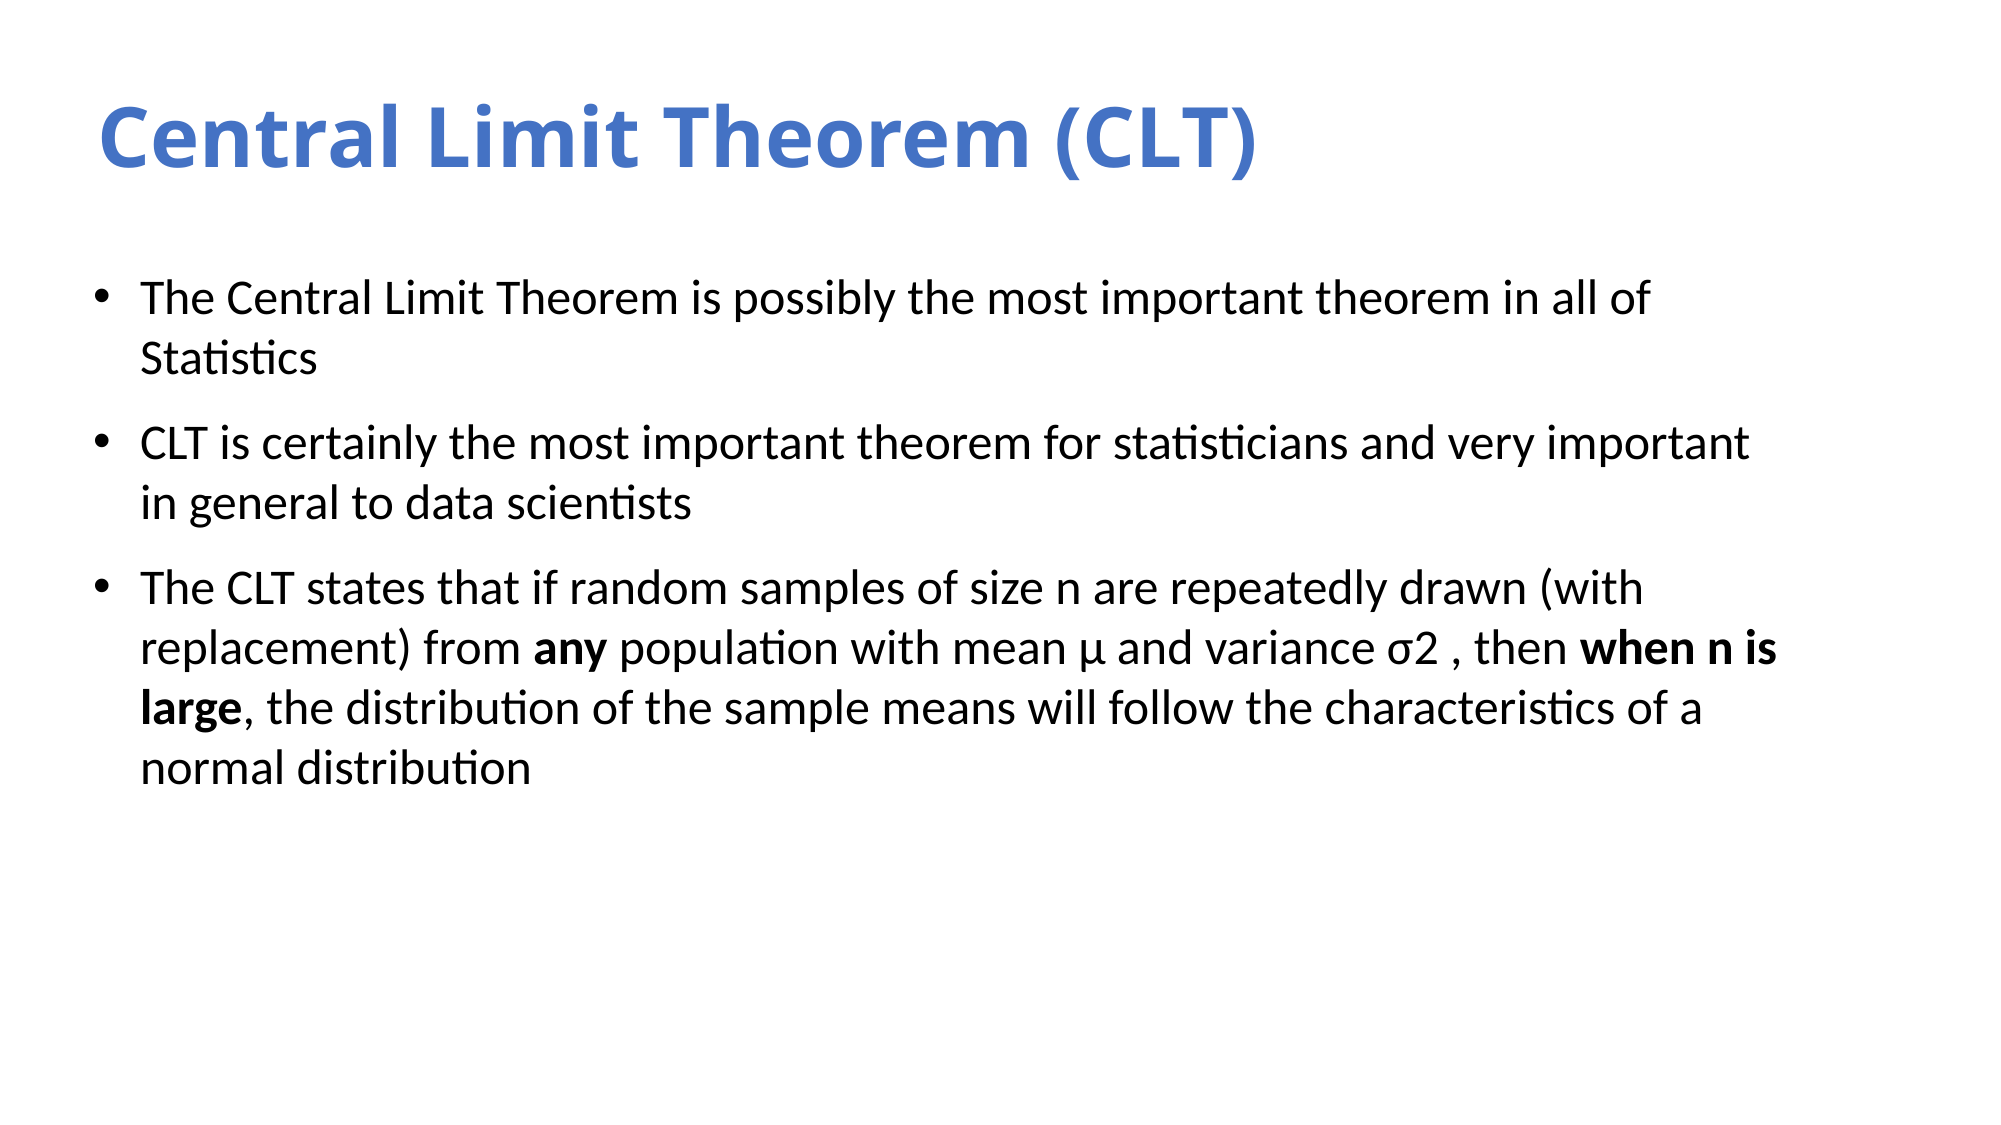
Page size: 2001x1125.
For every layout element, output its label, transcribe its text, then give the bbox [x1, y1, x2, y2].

title Central Limit Theorem (CLT) [82, 78, 1808, 203]
text_box The Central Limit Theorem is possibly the most important theorem in all of Statistics CLT is certainly the most important theorem for statisticians and very important in general to data scientists The CLT states that if random samples of size n are repeatedly drawn (with replacement) from any population with mean µ and variance σ2 , then when n is large, the distribution of the sample means will follow the characteristics of a normal distribution [78, 257, 1815, 803]
